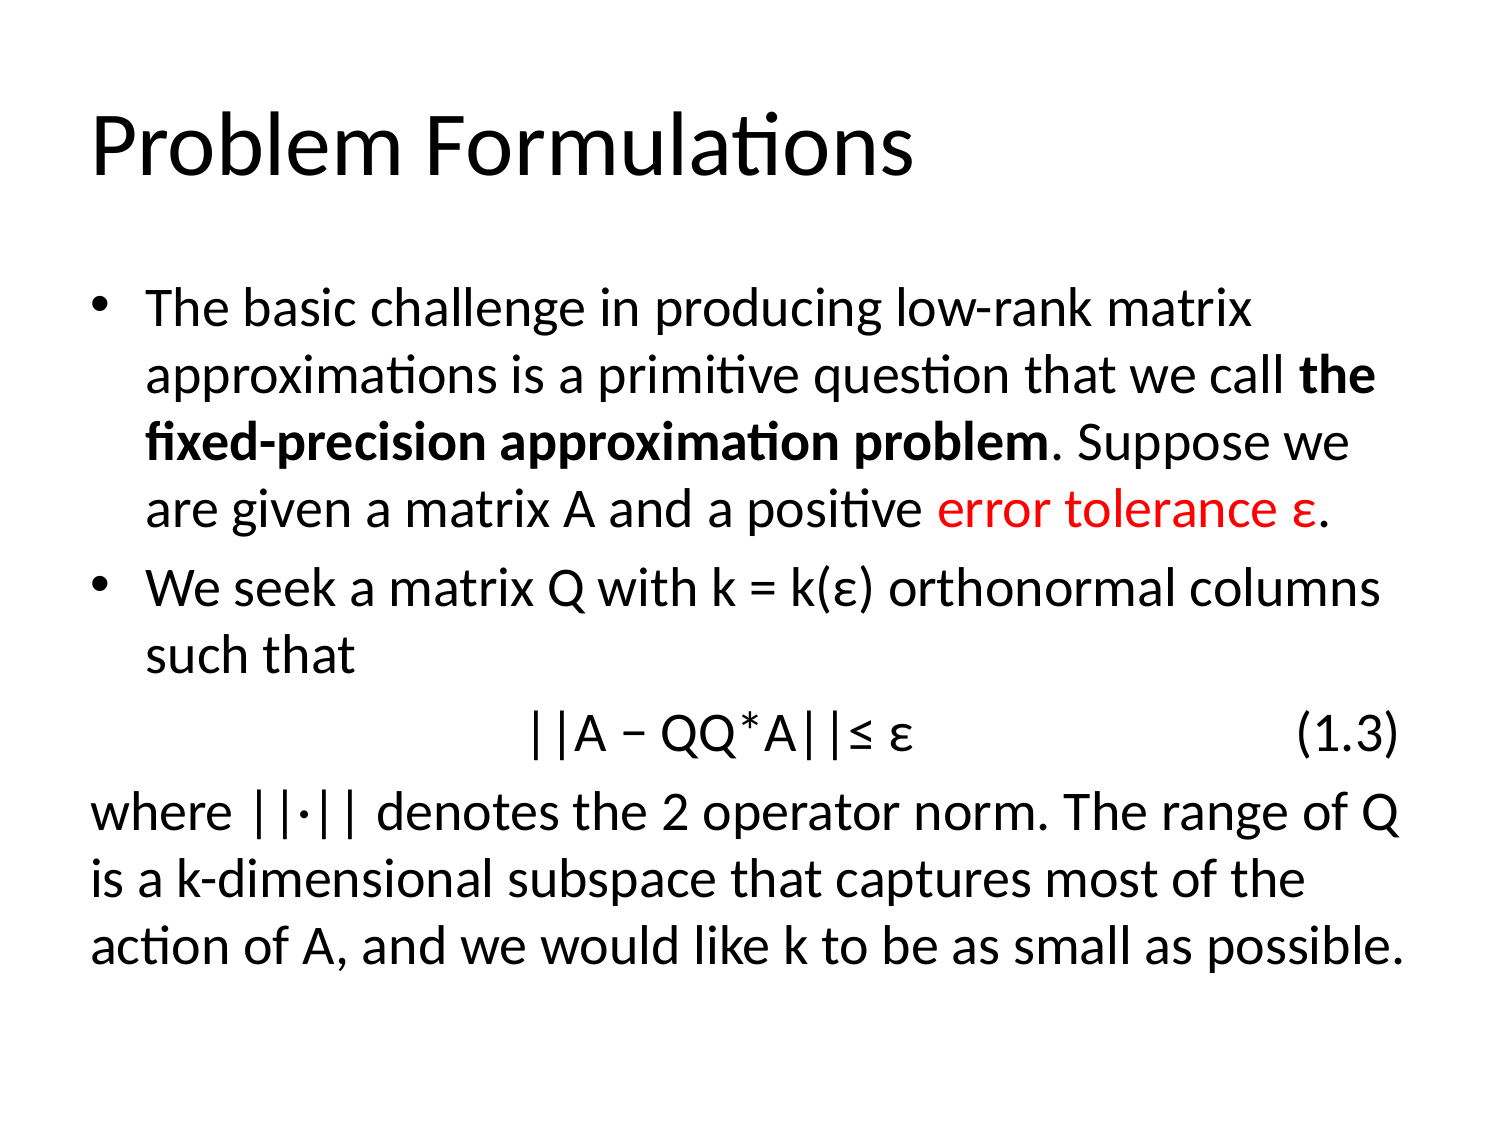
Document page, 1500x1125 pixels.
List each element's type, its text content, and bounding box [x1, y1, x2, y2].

list The basic challenge in producing low-rank matrix approximations is a primitive question that we call the ﬁxed-precision approximation problem. Suppose we are given a matrix A and a positive error tolerance ε. We seek a matrix Q with k = k(ε) orthonormal columns such that ||A − QQ*A||≤ ε (1.3) where ||·|| denotes the 2 operator norm. The range of Q is a k-dimensional subspace that captures most of the action of A, and we would like k to be as small as possible. [75, 262, 1425, 1005]
title Problem Formulations [75, 45, 1425, 233]
